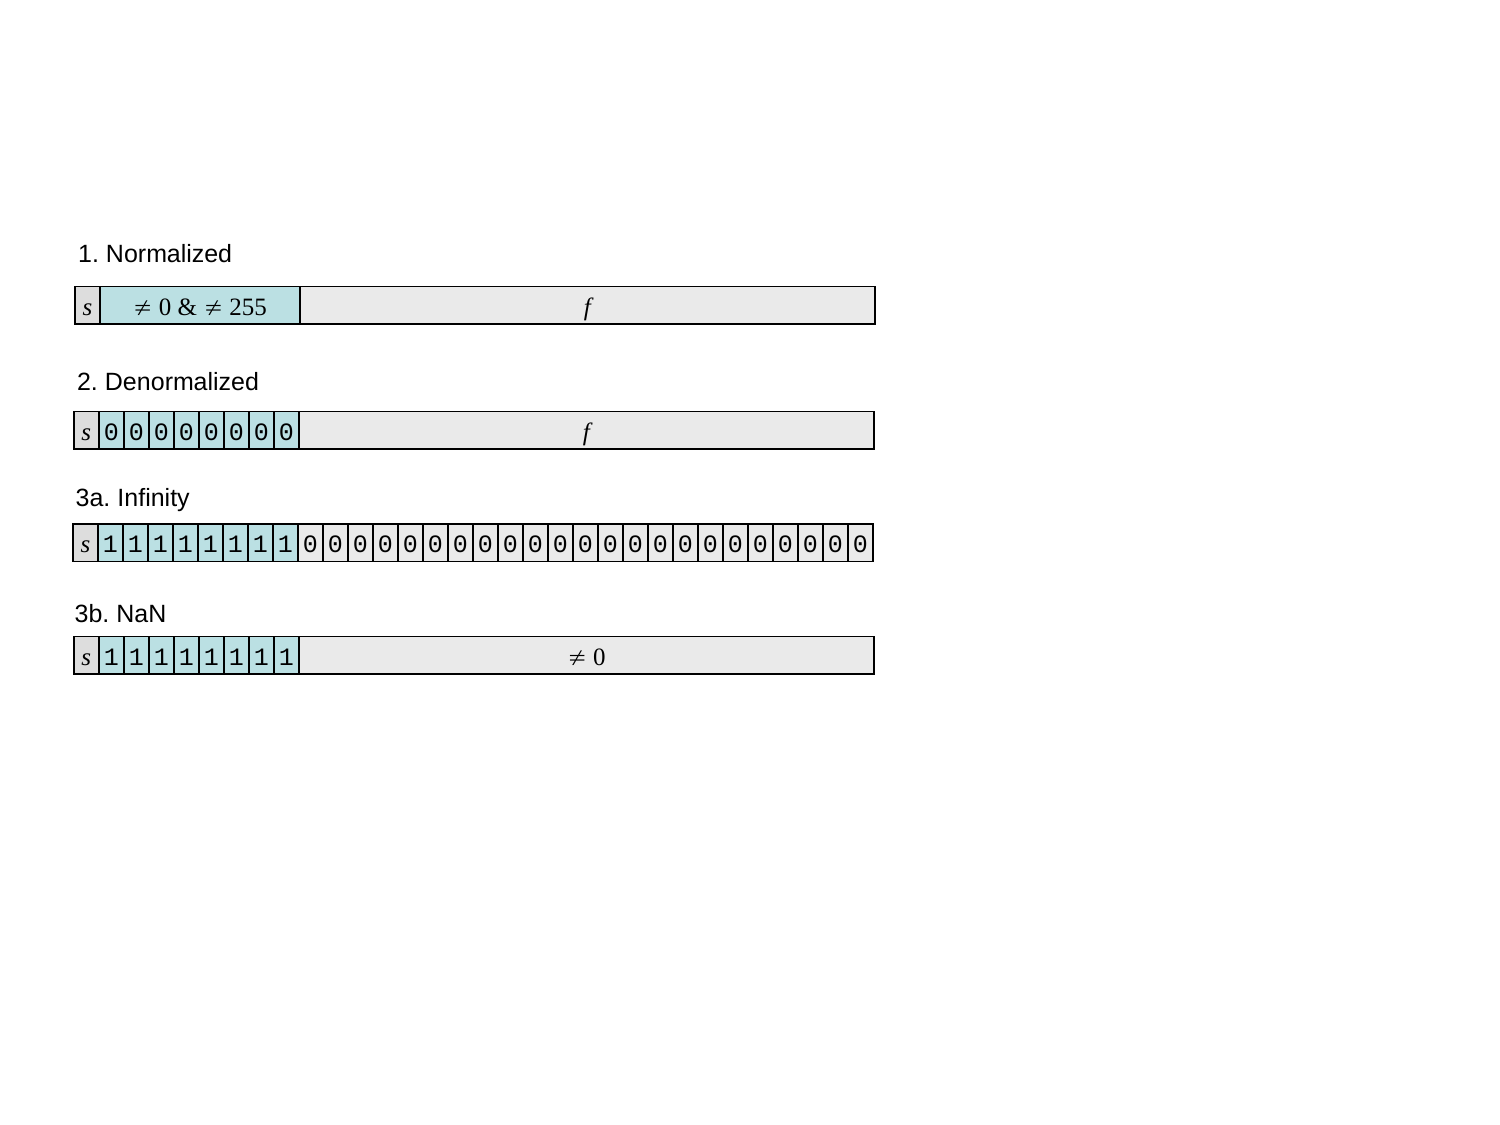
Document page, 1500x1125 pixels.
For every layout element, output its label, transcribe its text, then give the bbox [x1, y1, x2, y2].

text_box 1 [98, 636, 123, 675]
text_box 1 [148, 636, 173, 675]
text_box 1. Normalized [63, 230, 248, 276]
text_box 0 [572, 524, 597, 562]
text_box 0 [522, 524, 547, 562]
text_box 0 [347, 524, 372, 562]
text_box 0 [847, 524, 873, 562]
text_box 0 [248, 411, 273, 450]
text_box 1 [272, 524, 298, 562]
text_box 0 [772, 524, 797, 562]
text_box 1 [172, 524, 197, 562]
text_box f [299, 411, 874, 450]
text_box 1 [197, 524, 222, 562]
text_box 0 [322, 524, 347, 562]
text_box  0 [299, 636, 874, 675]
text_box 0 [622, 524, 647, 562]
text_box s [75, 286, 99, 325]
text_box 0 [722, 524, 747, 562]
text_box 0 [597, 524, 622, 562]
text_box 0 [672, 524, 697, 562]
text_box  0 &  255 [99, 286, 300, 325]
text_box 0 [422, 524, 447, 562]
text_box 0 [647, 524, 672, 562]
text_box 0 [198, 411, 223, 450]
text_box 0 [123, 411, 148, 450]
text_box s [73, 411, 98, 450]
text_box 0 [497, 524, 522, 562]
text_box 1 [247, 524, 272, 562]
text_box s [72, 524, 97, 562]
text_box 0 [173, 411, 198, 450]
text_box 0 [223, 411, 248, 450]
text_box 2. Denormalized [62, 357, 275, 403]
text_box 1 [273, 636, 299, 675]
text_box 1 [223, 636, 248, 675]
text_box 0 [273, 411, 299, 450]
text_box 0 [148, 411, 173, 450]
text_box 0 [472, 524, 497, 562]
text_box 0 [547, 524, 572, 562]
text_box f [300, 286, 875, 325]
text_box 0 [397, 524, 422, 562]
text_box 1 [198, 636, 223, 675]
text_box 1 [173, 636, 198, 675]
text_box 1 [123, 636, 148, 675]
text_box 1 [147, 524, 172, 562]
text_box 0 [747, 524, 772, 562]
text_box 0 [822, 524, 847, 562]
text_box 0 [372, 524, 397, 562]
text_box 1 [122, 524, 147, 562]
text_box 0 [98, 411, 123, 450]
text_box 1 [248, 636, 273, 675]
text_box 0 [797, 524, 822, 562]
text_box 3b. NaN [59, 590, 182, 636]
text_box s [73, 636, 98, 675]
text_box 0 [298, 524, 322, 562]
text_box 0 [697, 524, 722, 562]
text_box 3a. Infinity [60, 474, 206, 519]
text_box 1 [97, 524, 122, 562]
text_box 0 [447, 524, 472, 562]
text_box 1 [222, 524, 247, 562]
